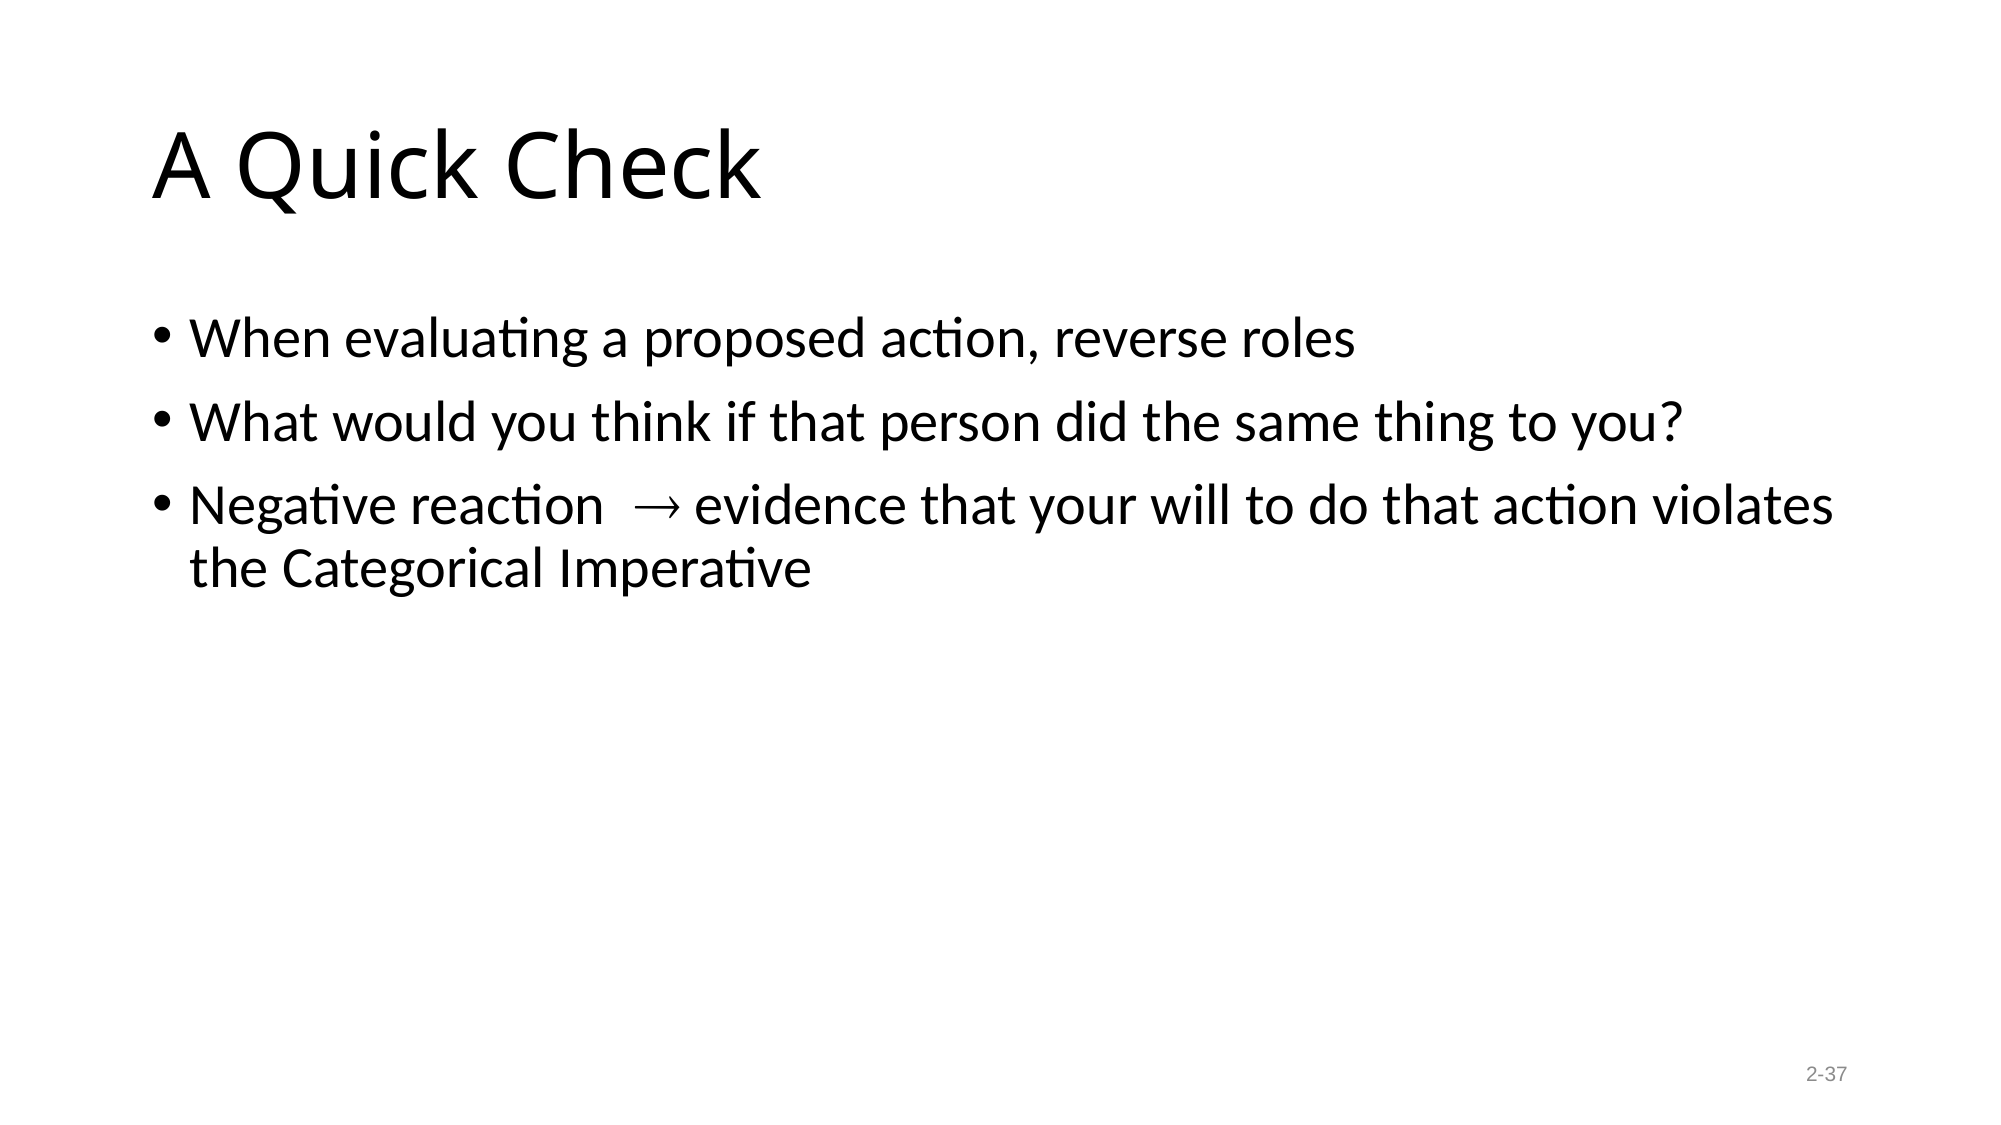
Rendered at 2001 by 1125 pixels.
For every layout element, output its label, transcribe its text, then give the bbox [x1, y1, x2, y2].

slide_number 2-37 [1412, 1042, 1863, 1103]
list When evaluating a proposed action, reverse roles What would you think if that person did the same thing to you? Negative reaction evidence that your will to do that action violates the Categorical Imperative [137, 299, 1863, 1014]
title A Quick Check [137, 59, 1863, 278]
